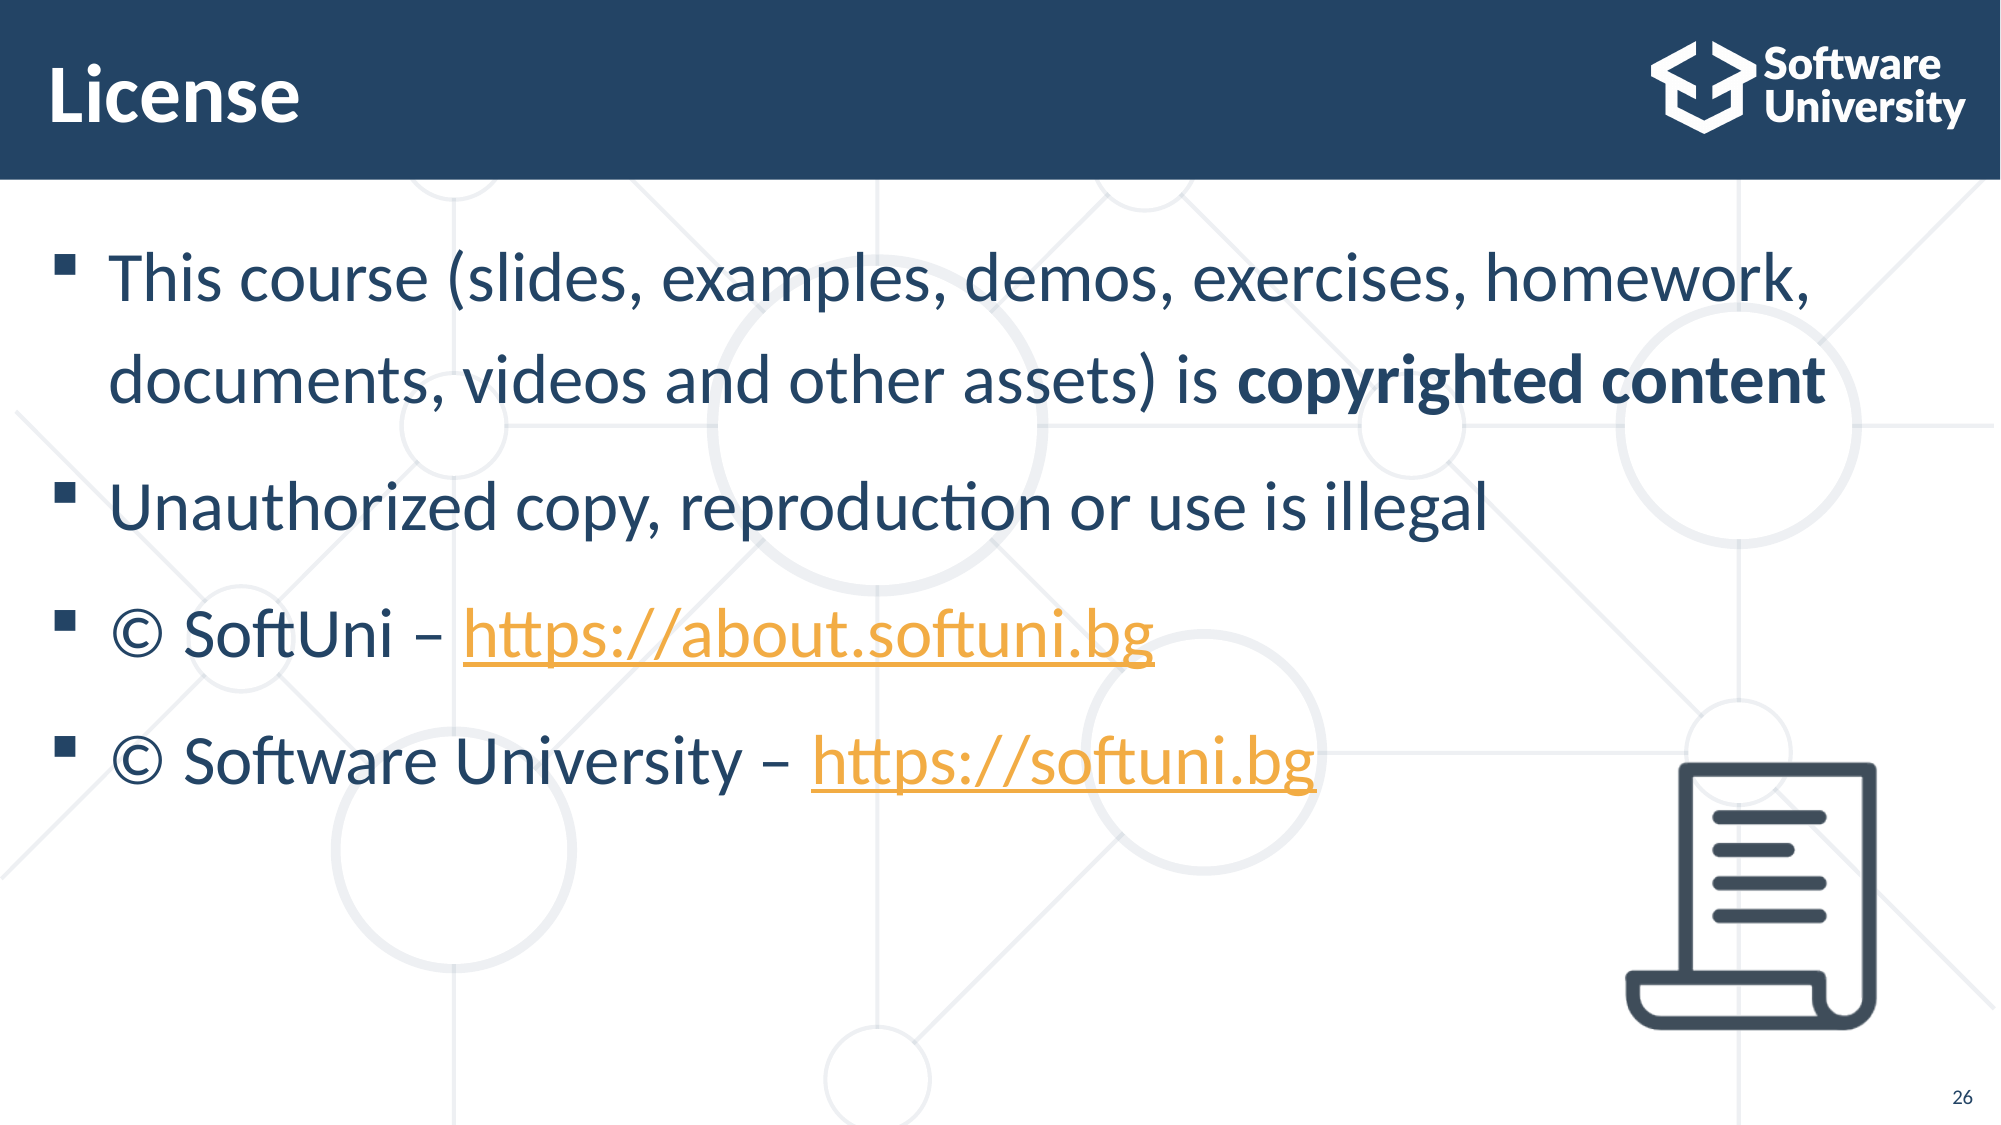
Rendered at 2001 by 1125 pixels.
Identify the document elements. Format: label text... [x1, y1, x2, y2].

picture [1651, 41, 1966, 134]
list This course (slides, examples, demos, exercises, homework, documents, videos and other assets) is copyrighted content Unauthorized copy, reproduction or use is illegal © SoftUni – https://about.softuni.bg © Software University – https://softuni.bg [31, 208, 1970, 1104]
slide_number 26 [1927, 1067, 1989, 1117]
title License [31, 16, 1625, 162]
picture [1598, 728, 1916, 1065]
